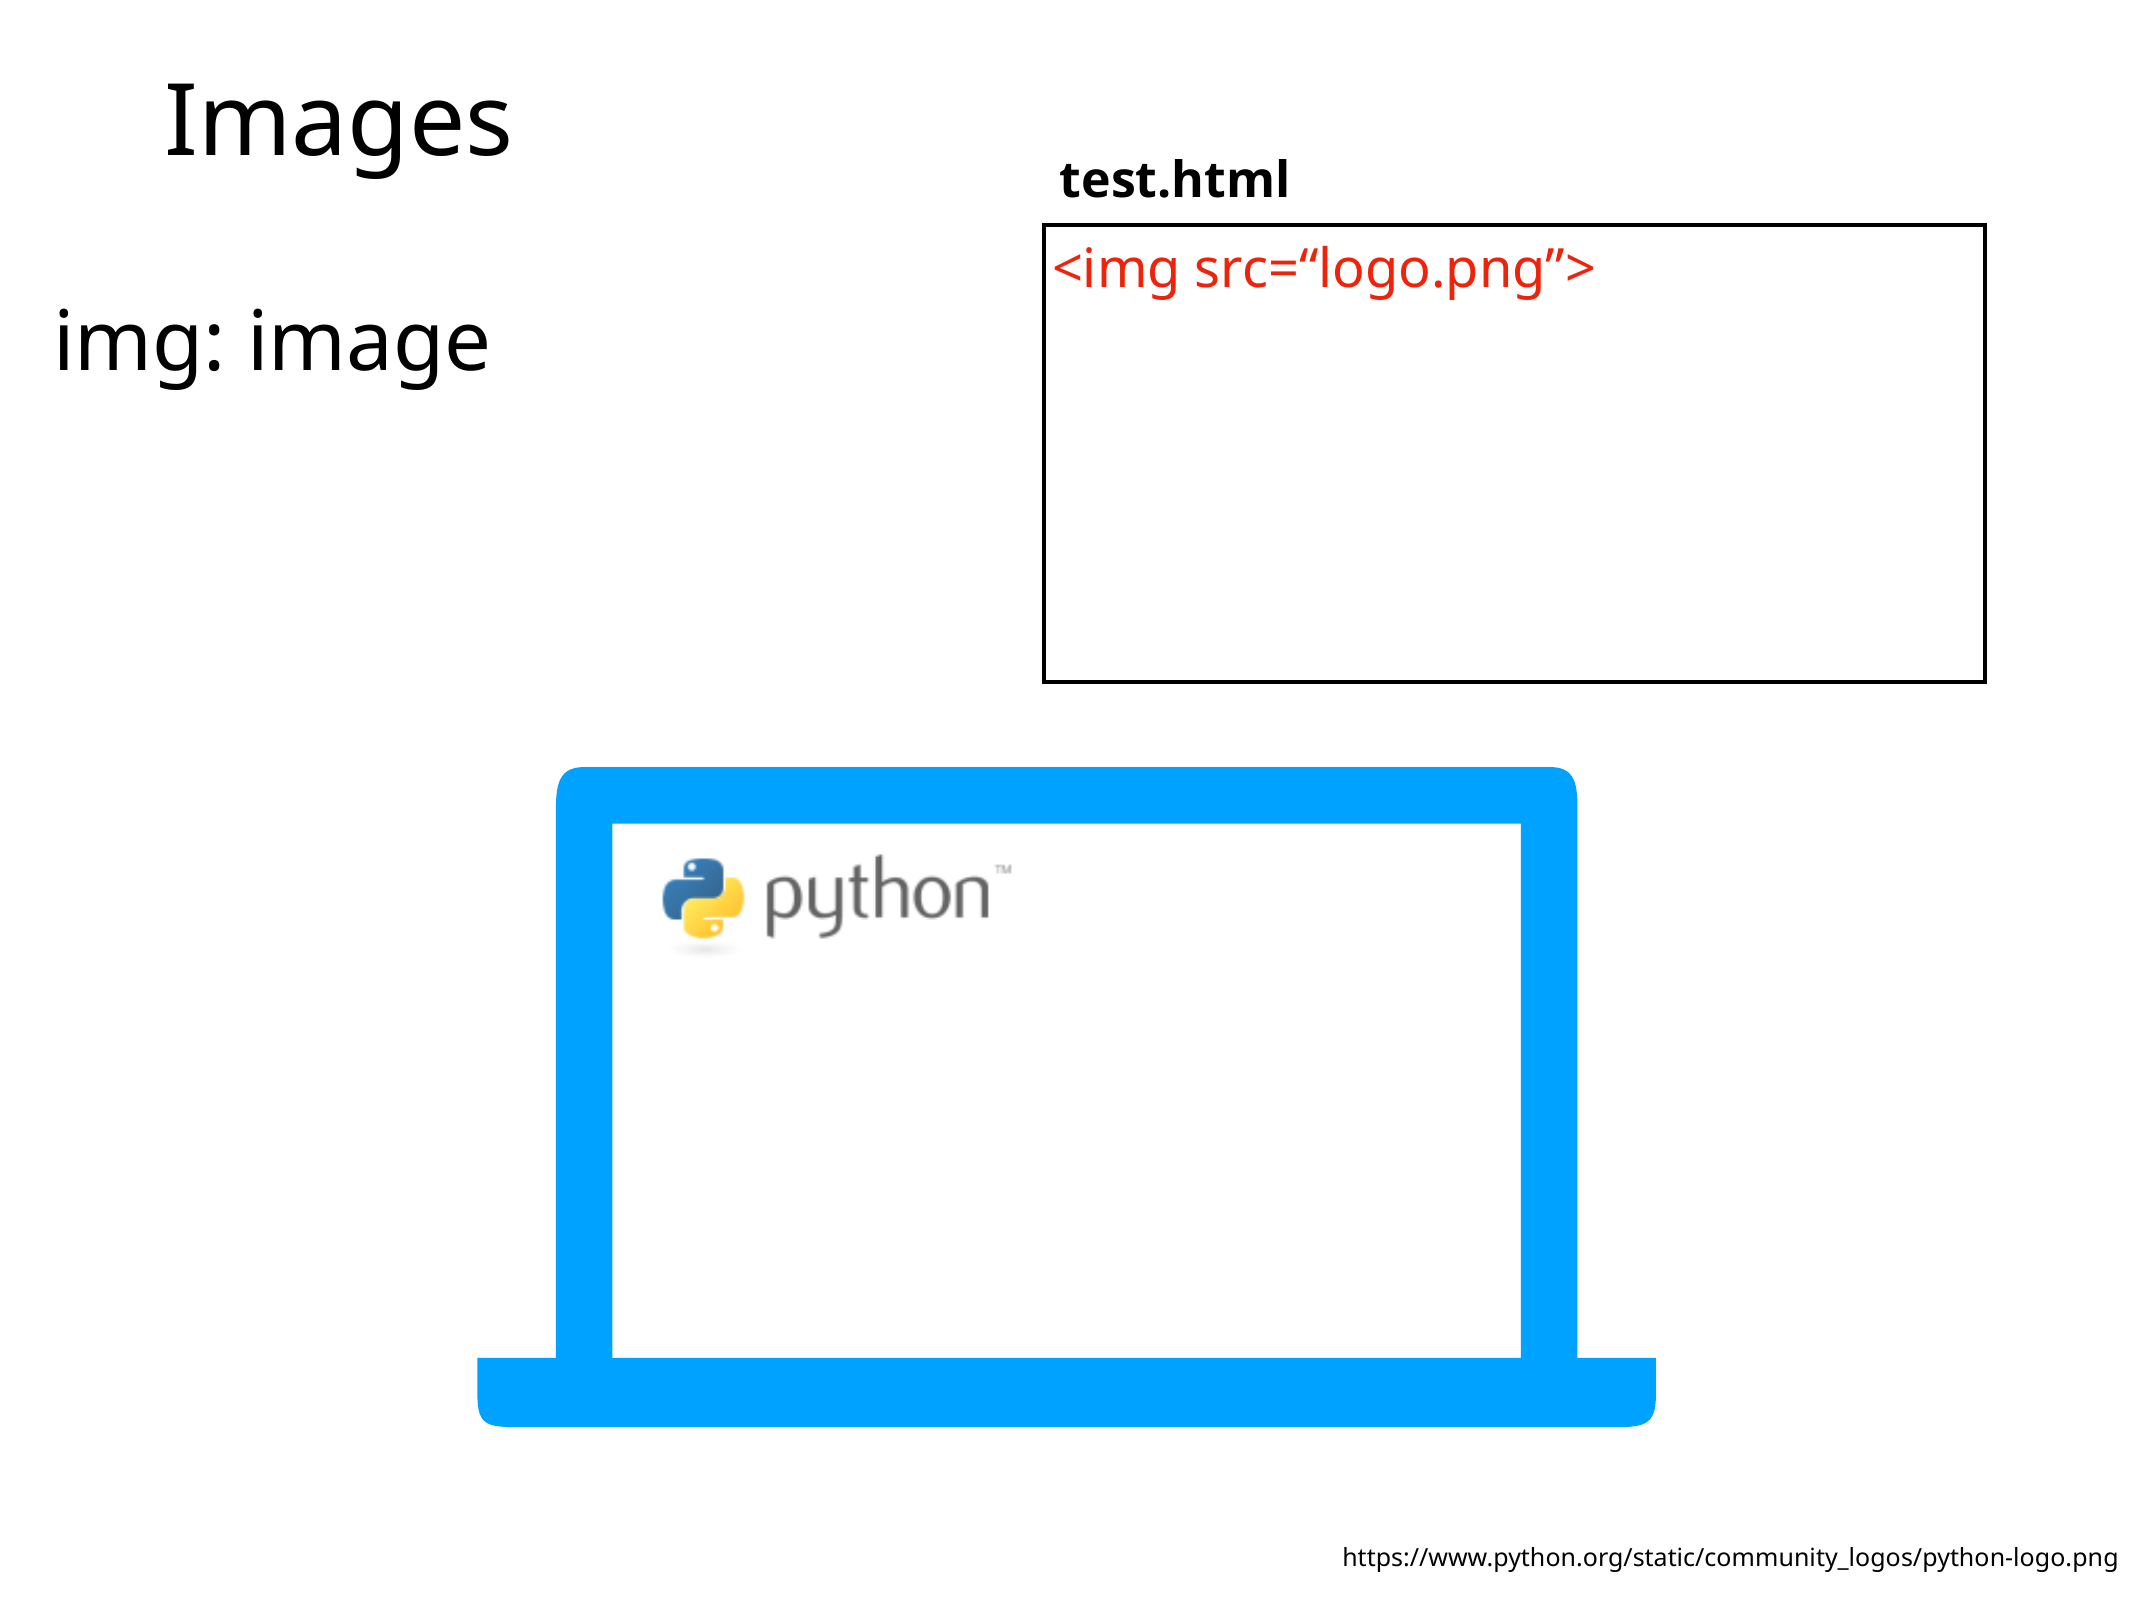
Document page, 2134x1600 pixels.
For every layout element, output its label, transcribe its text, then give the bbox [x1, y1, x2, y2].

title Images [155, 41, 1978, 191]
text_box https://www.python.org/static/community_logos/python-logo.png [1333, 1532, 2129, 1580]
text_box test.html [1051, 139, 1300, 216]
text_box <img src=“logo.png”> [1043, 225, 1985, 682]
text_box img: image [44, 279, 501, 396]
text_box [477, 767, 1656, 1428]
picture [604, 834, 1045, 983]
